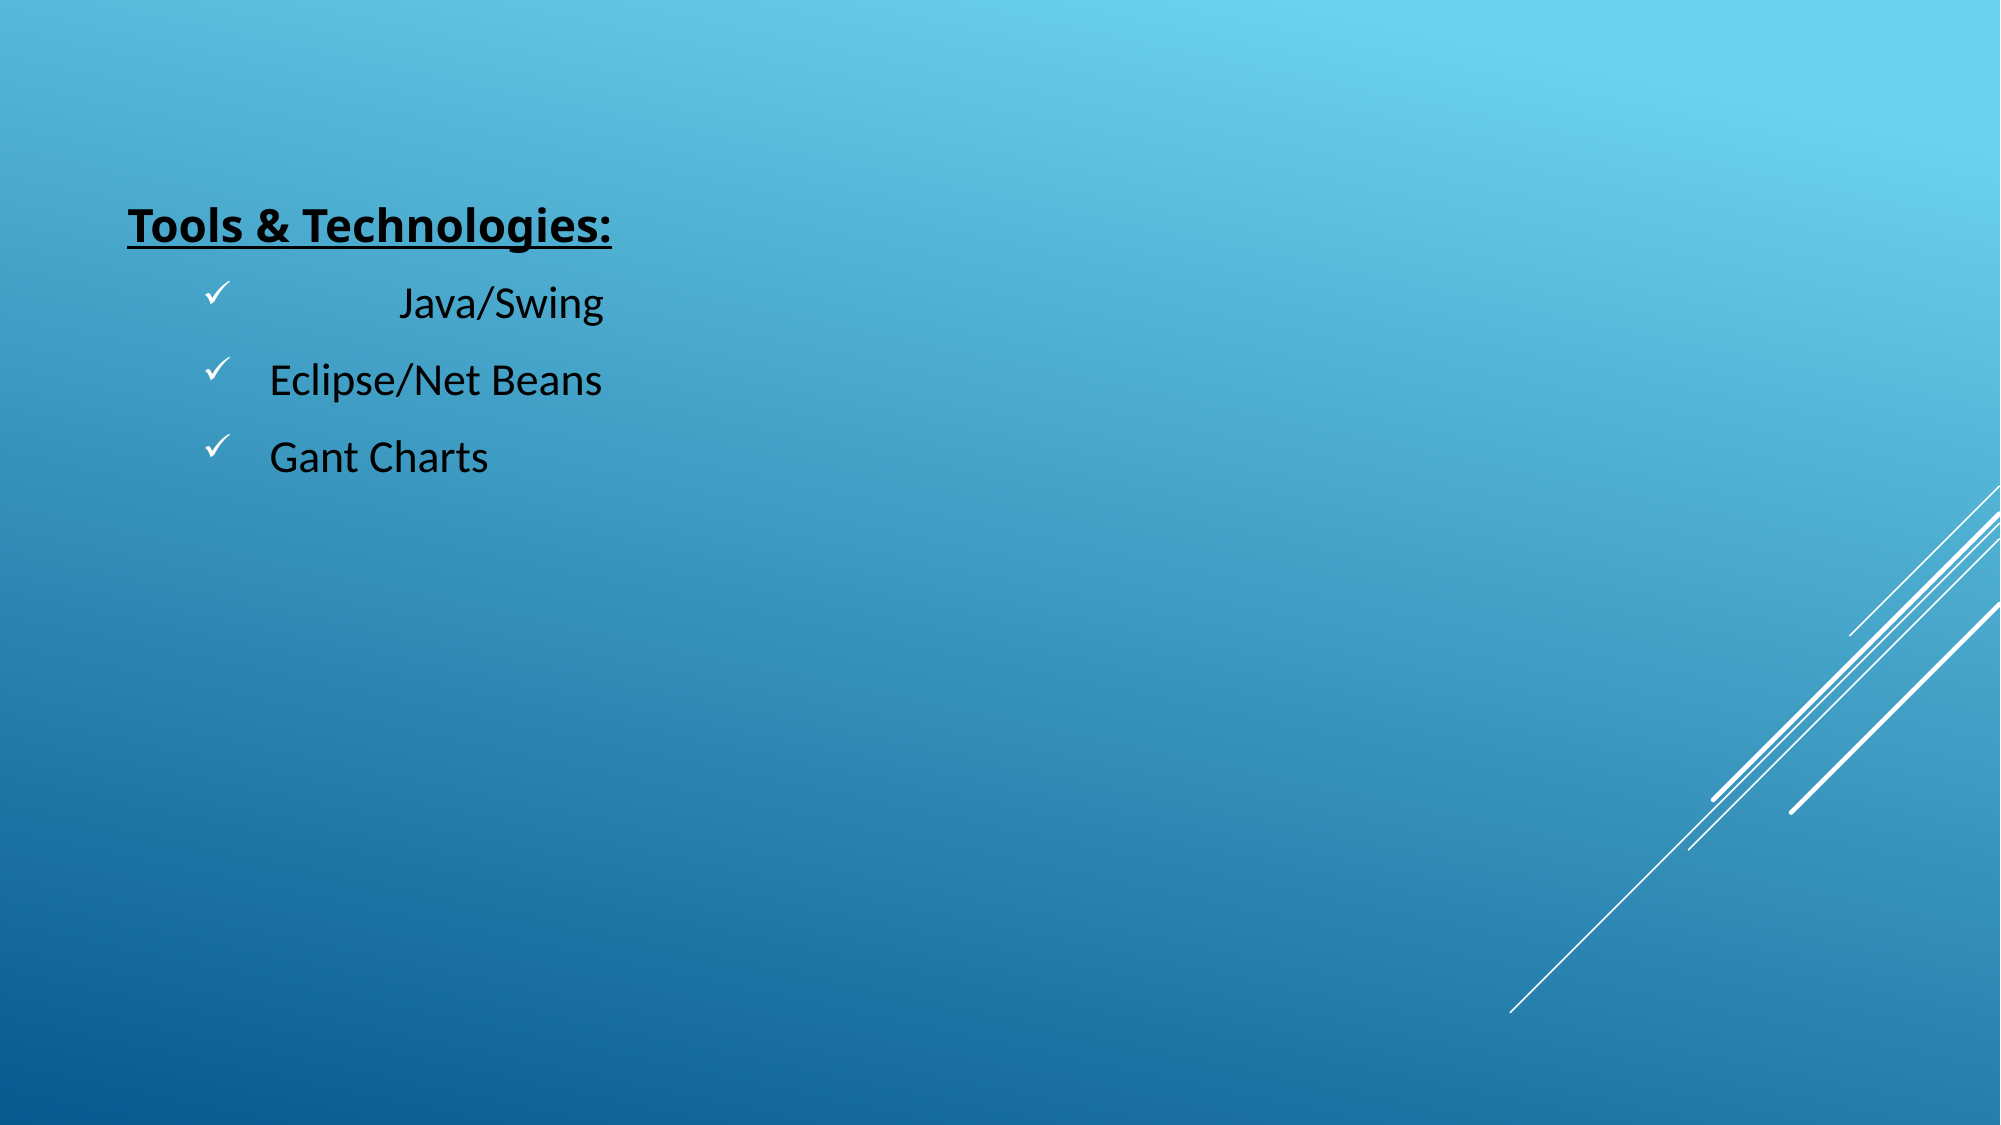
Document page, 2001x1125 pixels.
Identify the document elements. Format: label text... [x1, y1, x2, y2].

list Tools & Technologies: Java/Swing Eclipse/Net Beans Gant Charts [112, 112, 1900, 1025]
